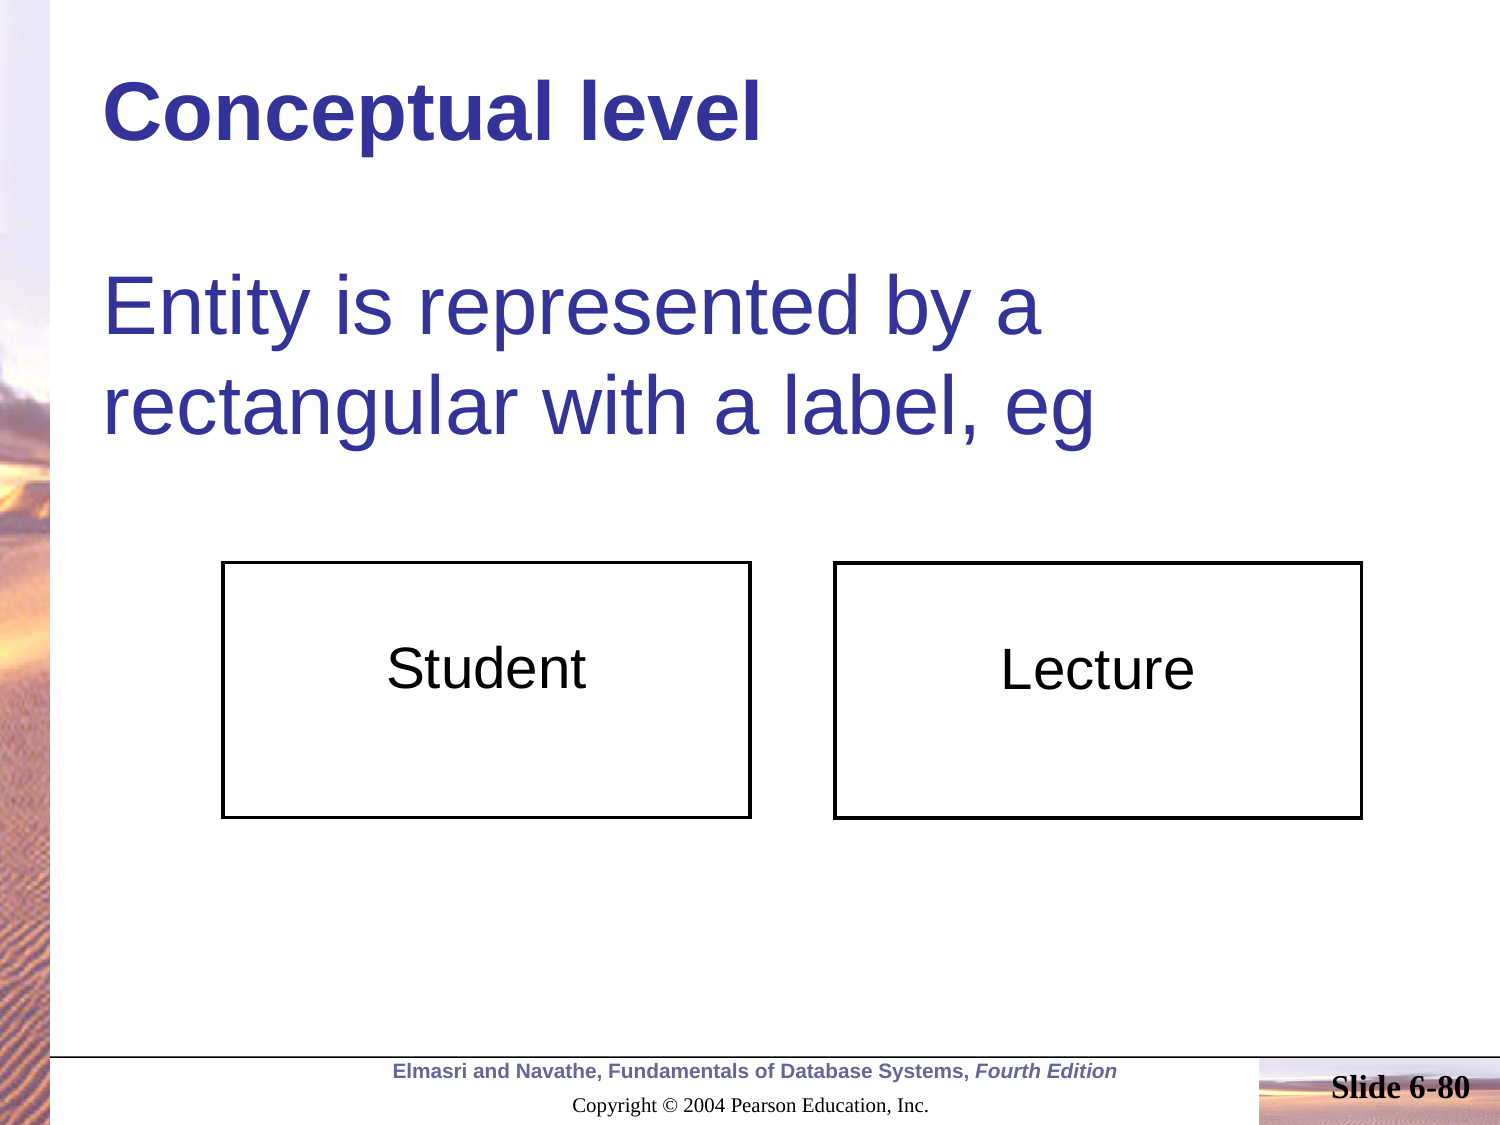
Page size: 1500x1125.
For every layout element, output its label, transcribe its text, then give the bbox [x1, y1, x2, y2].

title Conceptual level [87, 50, 1469, 221]
text_box Lecture [834, 563, 1362, 819]
slide_number Slide 6-80 [1210, 1058, 1486, 1112]
picture [0, 0, 50, 1125]
picture [1259, 1058, 1500, 1125]
text_box Entity is represented by a rectangular with a label, eg [87, 243, 1469, 497]
text_box Student [223, 562, 750, 818]
